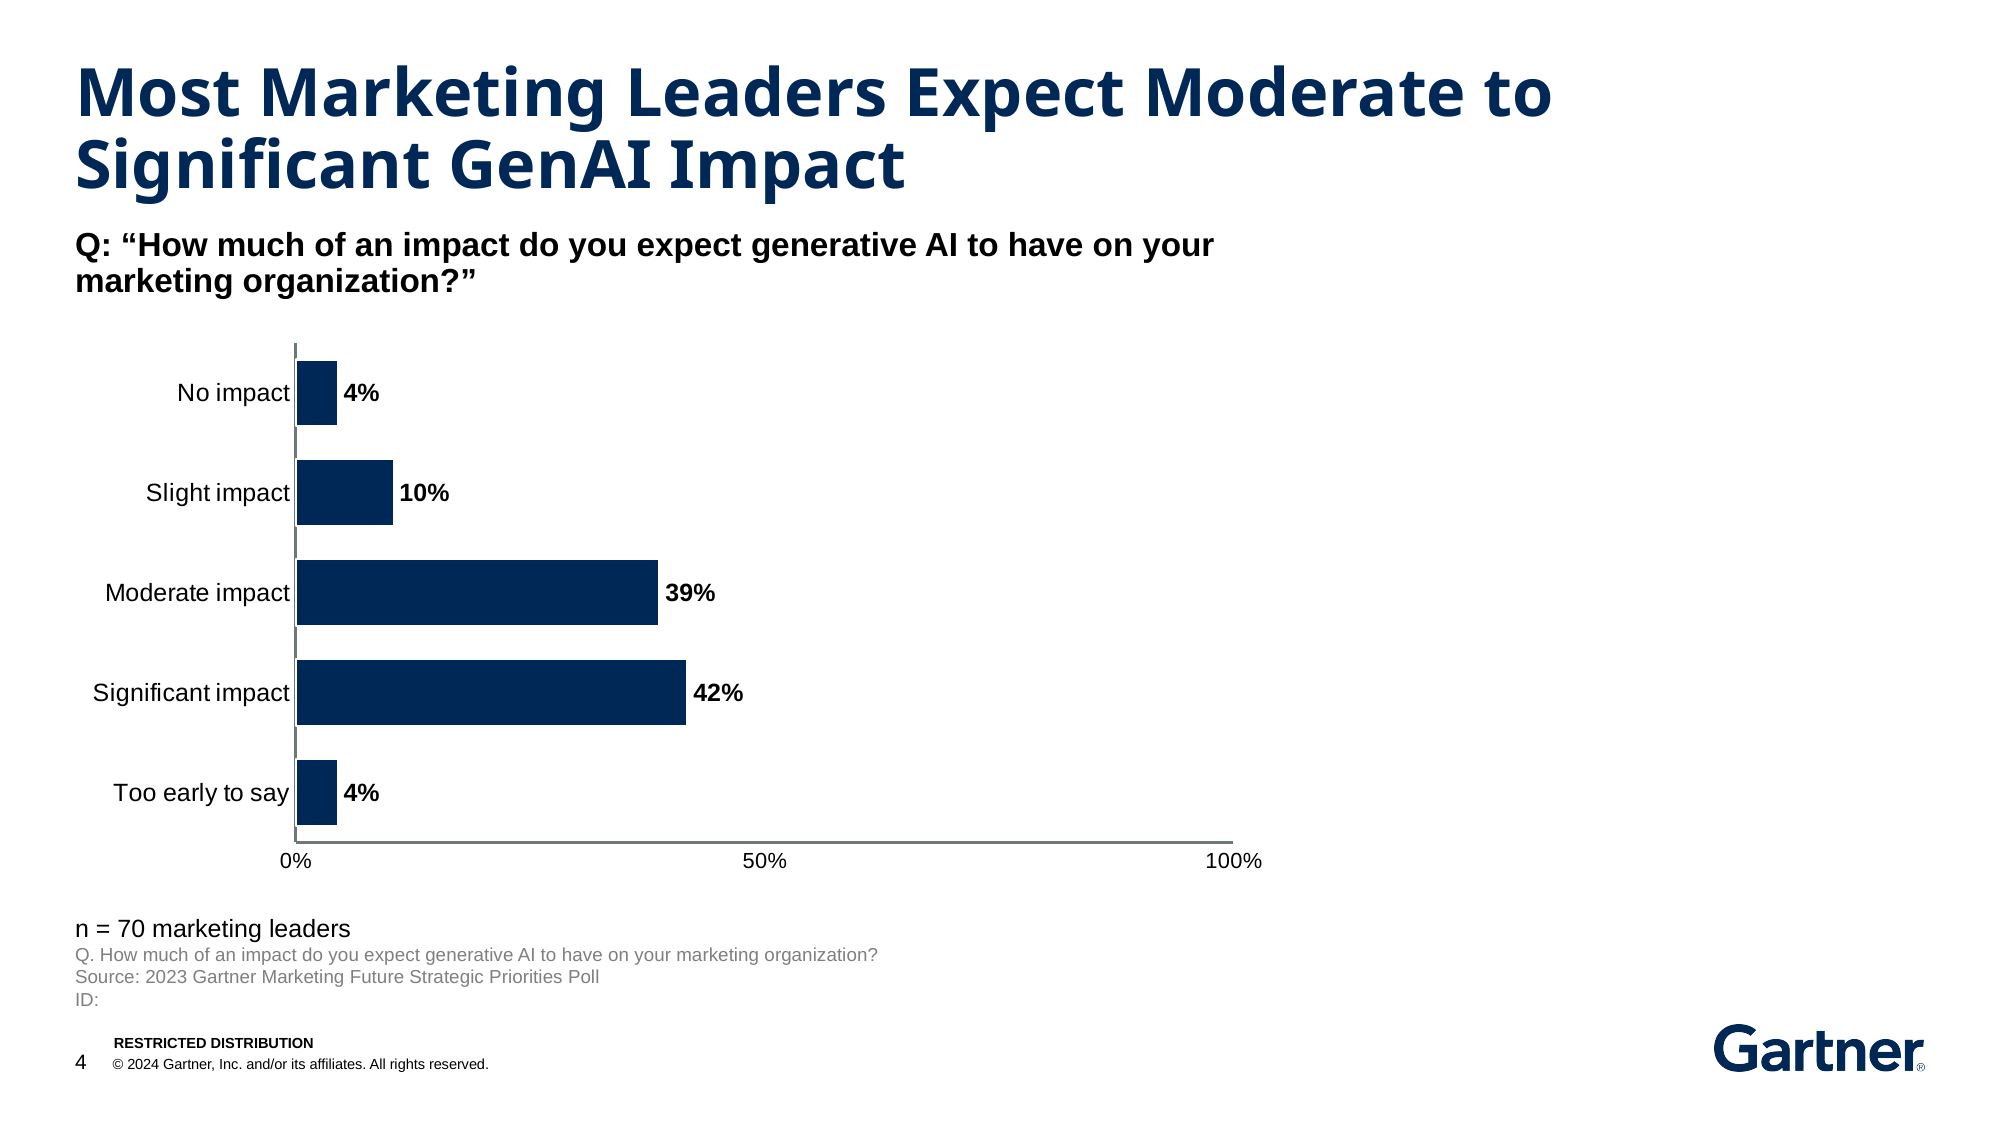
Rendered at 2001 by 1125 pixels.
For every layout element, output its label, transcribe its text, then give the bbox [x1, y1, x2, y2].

picture [1714, 1024, 1925, 1072]
text_box Q: “How much of an impact do you expect generative AI to have on your marketing organization?” [74, 213, 1275, 298]
title Most Marketing Leaders Expect Moderate to Significant GenAI Impact [75, 59, 1925, 175]
chart [74, 298, 1328, 885]
text_box n = 70 marketing leaders Q. How much of an impact do you expect generative AI to have on your marketing organization? Source: 2023 Gartner Marketing Future Strategic Priorities Poll ID: [74, 897, 1275, 1026]
